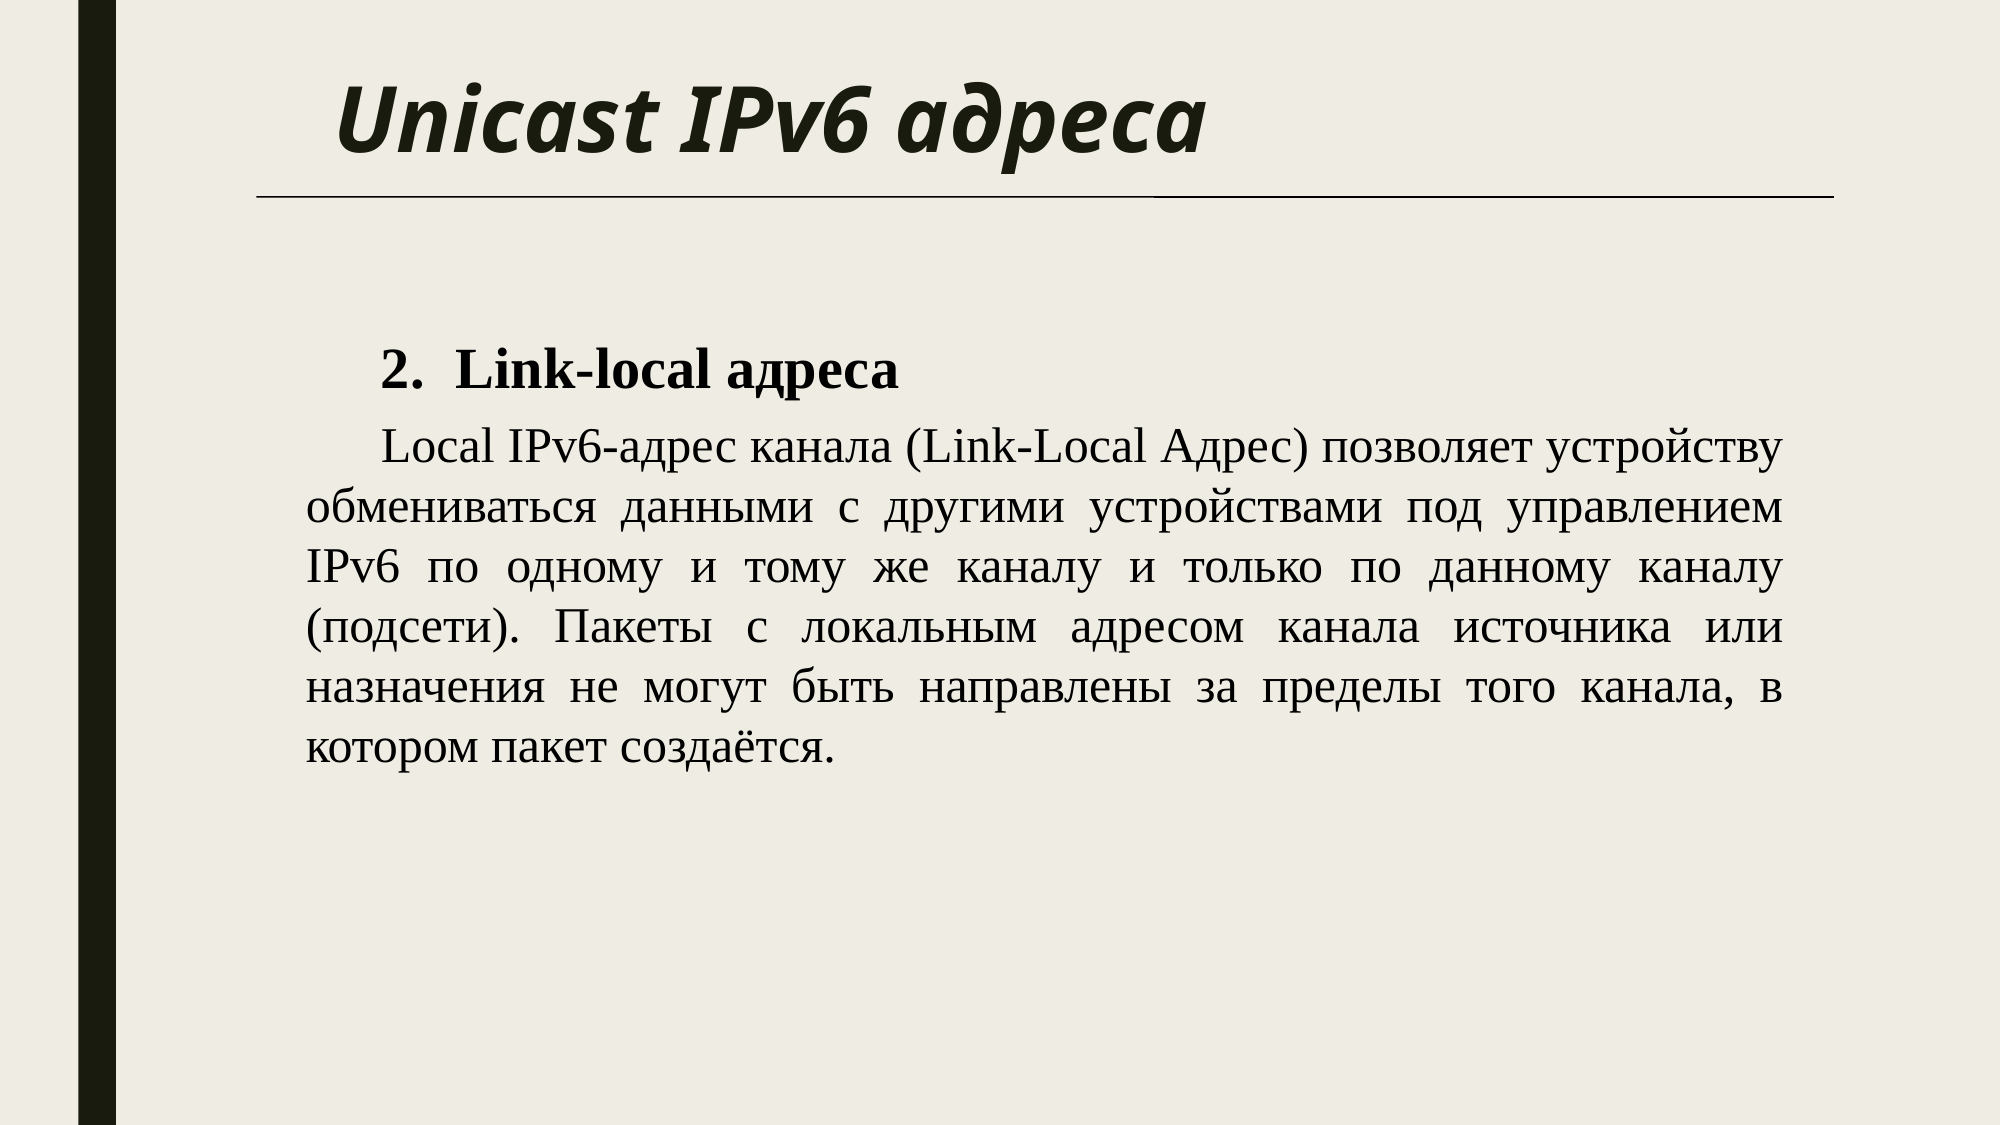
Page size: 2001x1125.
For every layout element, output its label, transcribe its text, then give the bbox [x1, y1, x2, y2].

text_box 2. Link-local адреса Local IPv6-адрес канала (Link-Local Адрес) позволяет устройству обмениваться данными с другими устройствами под управлением IPv6 по одному и тому же каналу и только по данному каналу (подсети). Пакеты с локальным адресом канала источника или назначения не могут быть направлены за пределы того канала, в котором пакет создаётся. [291, 322, 1799, 780]
title Unicast IPv6 адреса [318, 66, 1834, 186]
